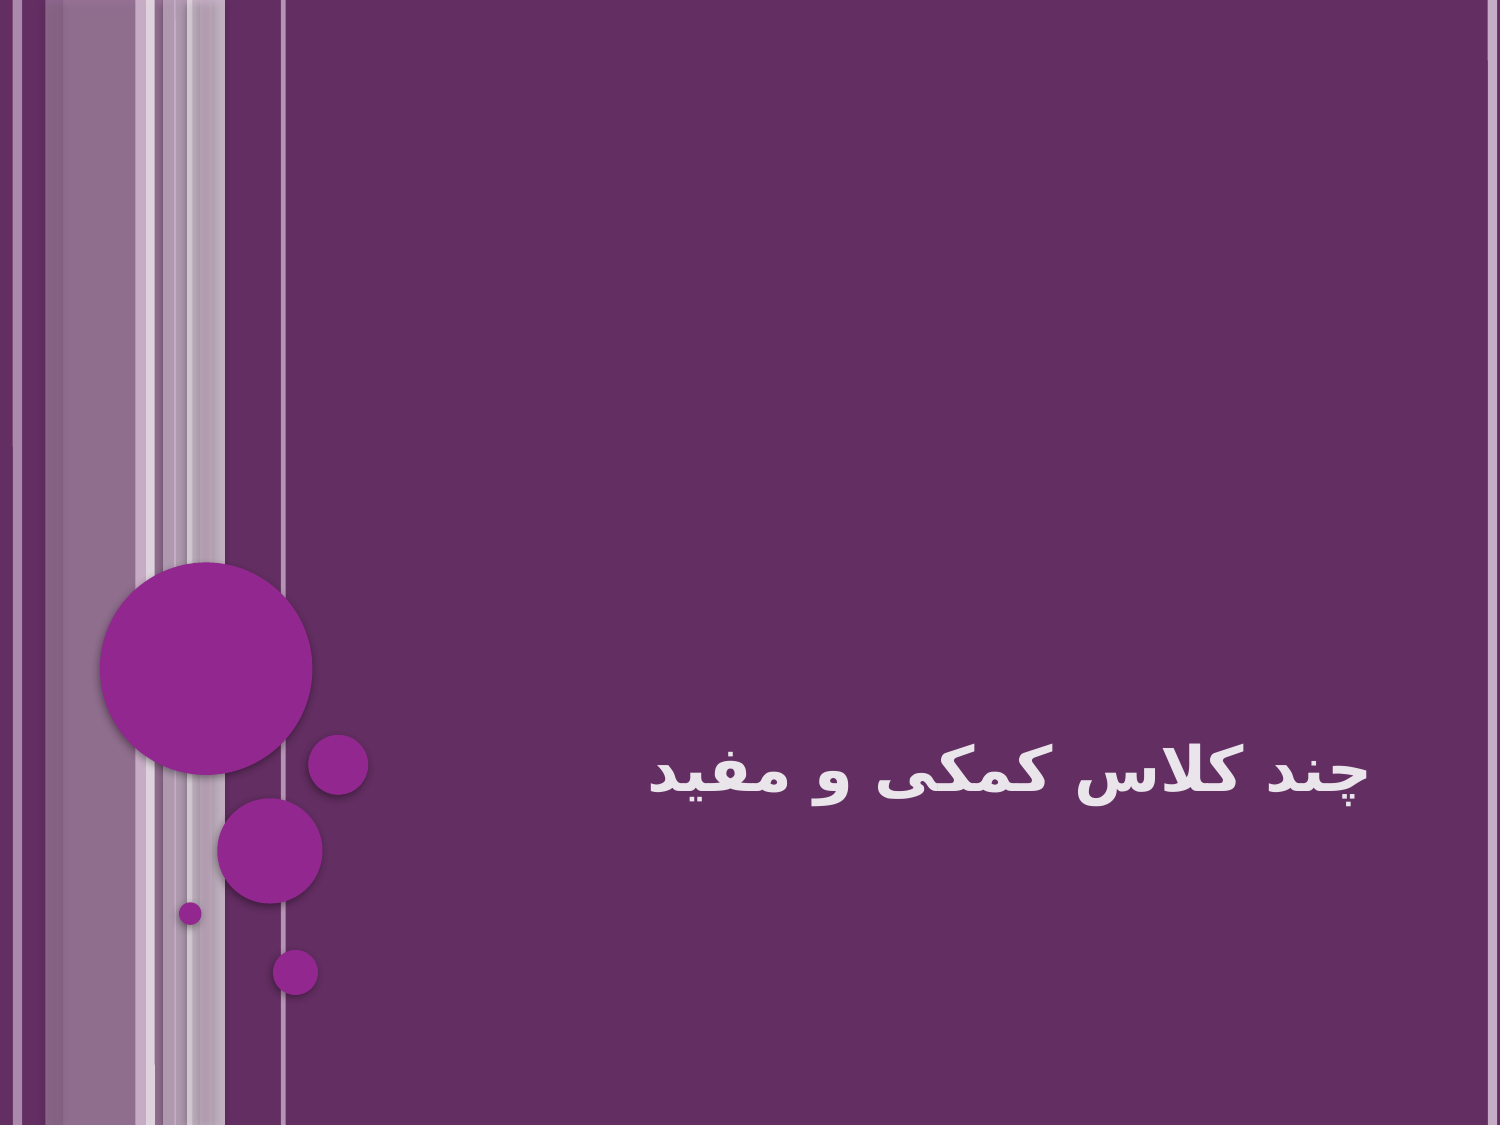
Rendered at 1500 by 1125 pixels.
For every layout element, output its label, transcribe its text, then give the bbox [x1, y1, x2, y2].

title چند کلاس کمکی و مفید [375, 474, 1388, 812]
